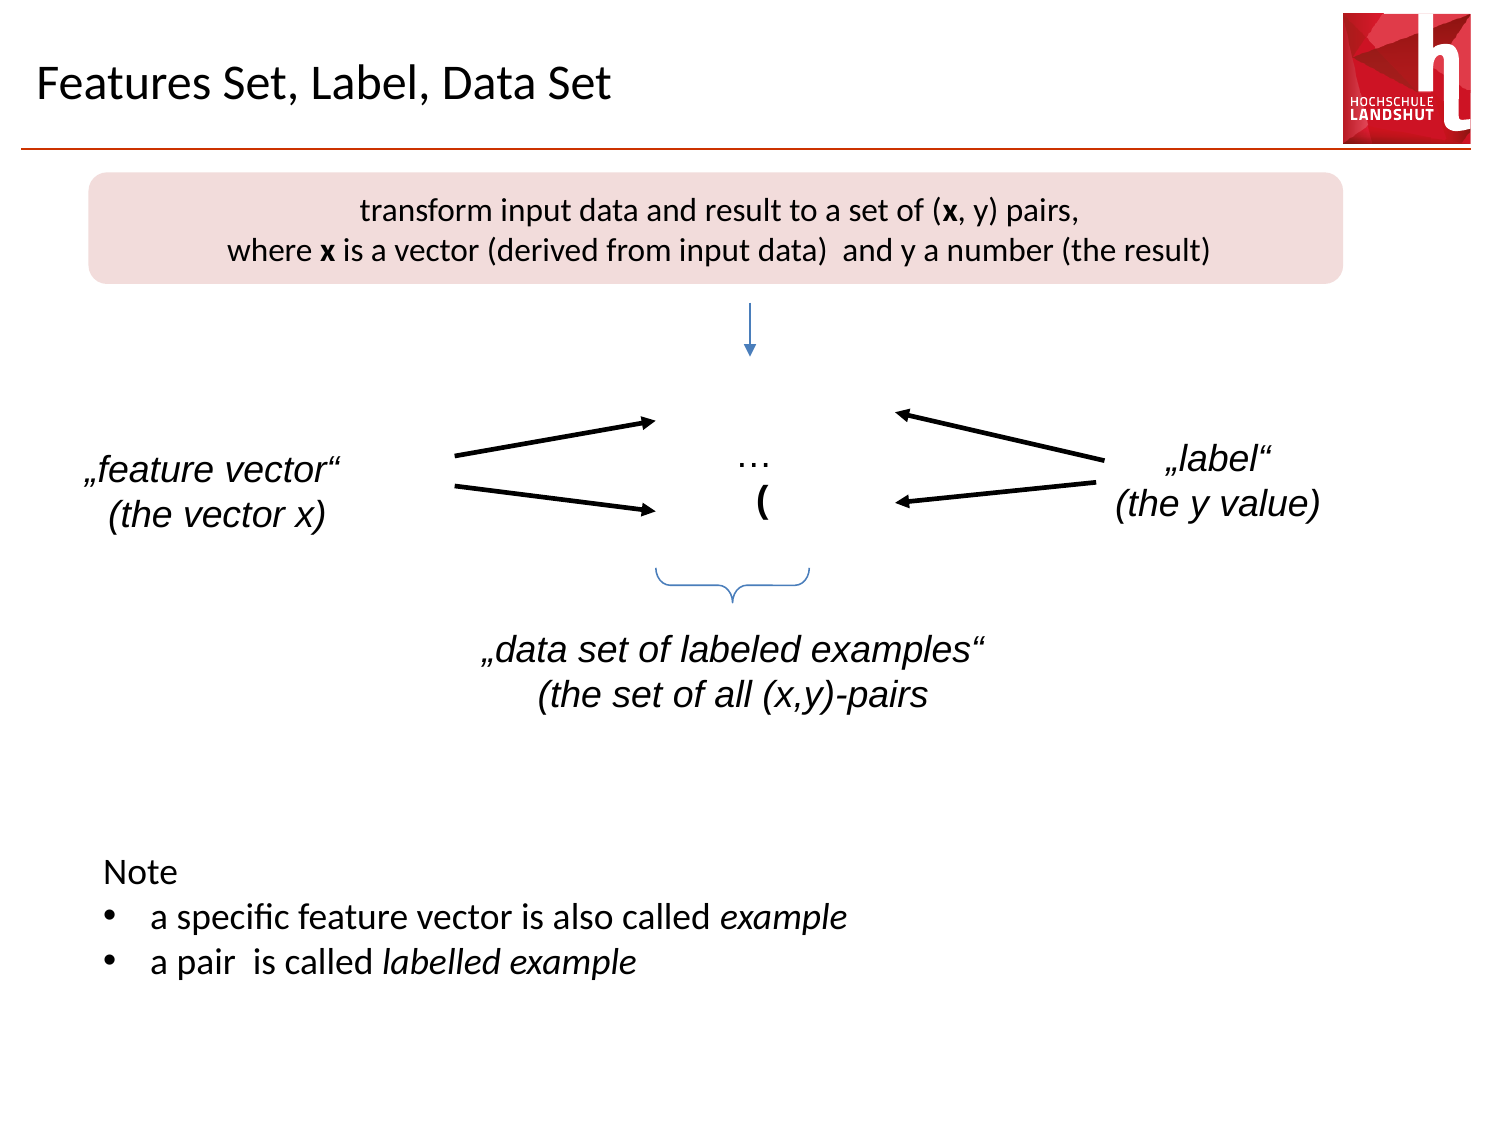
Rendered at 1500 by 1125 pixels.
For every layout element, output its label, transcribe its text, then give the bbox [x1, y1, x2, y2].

text_box transform input data and result to a set of (x, y) pairs, where x is a vector (derived from input data) and y a number (the result) [86, 170, 1346, 287]
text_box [894, 411, 1105, 461]
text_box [894, 481, 1097, 504]
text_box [454, 485, 656, 512]
text_box [655, 567, 811, 604]
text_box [454, 420, 656, 457]
text_box „data set of labeled examples“ (the set of all (x,y)-pairs [467, 618, 999, 723]
title Features Set, Label, Data Set [21, 9, 1344, 149]
text_box „label“ (the y value) [1100, 426, 1337, 532]
text_box „feature vector“ (the vector x) [70, 437, 365, 543]
